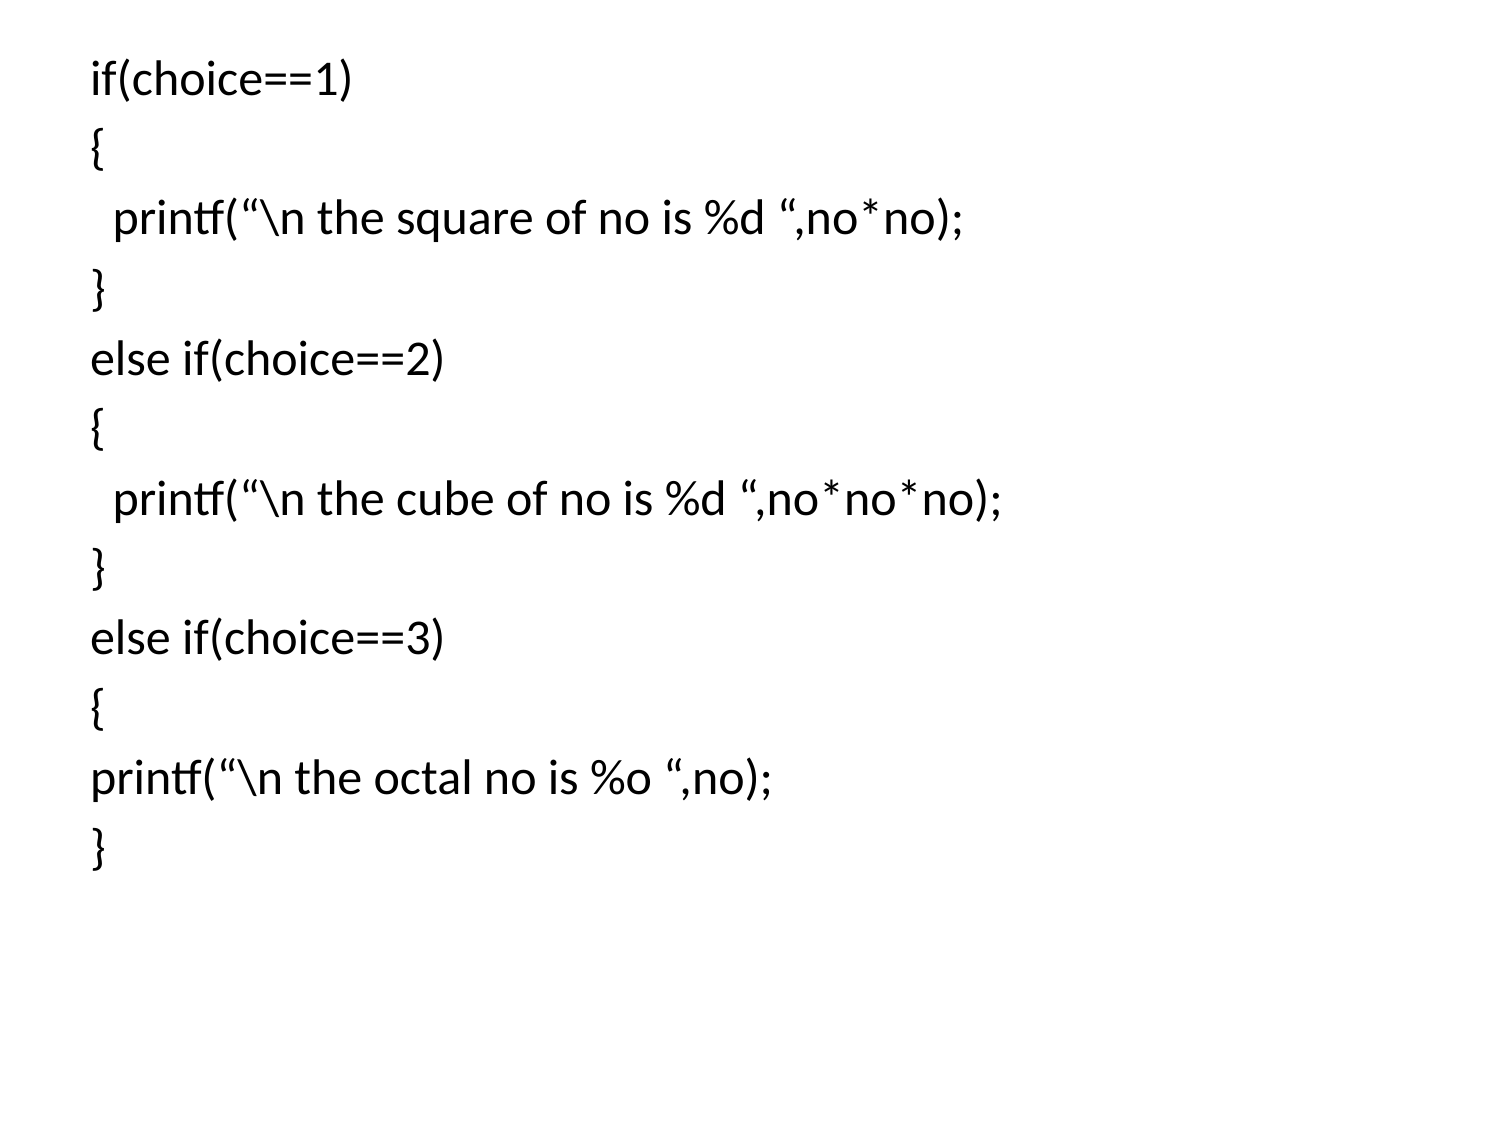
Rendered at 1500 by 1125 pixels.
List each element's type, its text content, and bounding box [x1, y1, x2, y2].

list if(choice==1) { printf(“\n the square of no is %d “,no*no); } else if(choice==2) { printf(“\n the cube of no is %d “,no*no*no); } else if(choice==3) { printf(“\n the octal no is %o “,no); } [75, 37, 1425, 1005]
